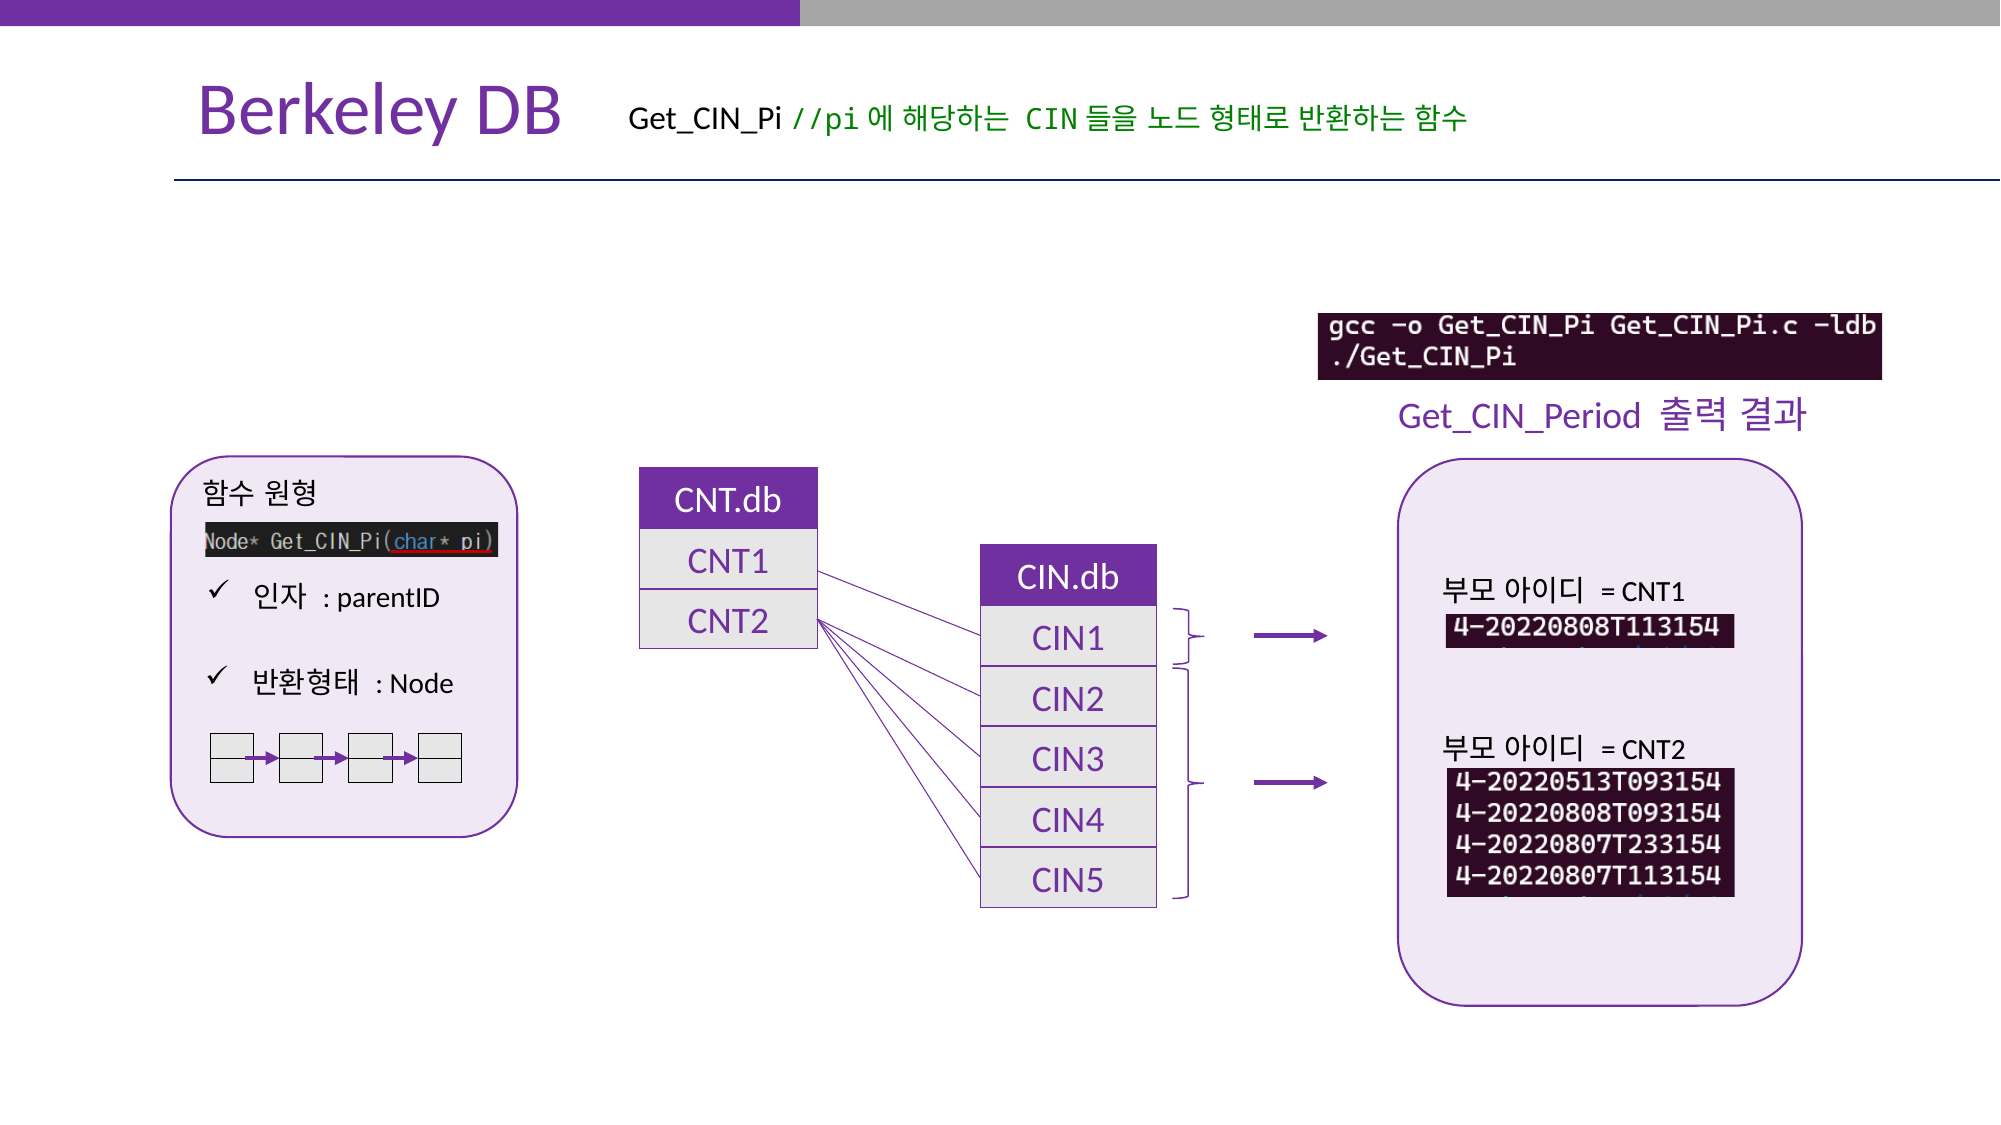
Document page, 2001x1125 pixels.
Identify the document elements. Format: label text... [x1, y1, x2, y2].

text_box CNT2 [639, 589, 817, 649]
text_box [817, 570, 981, 619]
text_box 부모 아이디 = CNT1 [1427, 564, 1785, 615]
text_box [817, 619, 981, 879]
text_box [1172, 667, 1204, 899]
text_box 인자 : parentID [191, 570, 485, 621]
text_box Get_CIN_Pi //pi에 해당하는 CIN들을 노드 형태로 반환하는 함수 [613, 89, 1991, 144]
text_box CIN3 [981, 726, 1157, 787]
text_box 반환형태 : Node [190, 656, 548, 707]
text_box 함수 원형 [187, 467, 528, 518]
text_box [169, 472, 519, 839]
text_box [0, 0, 399, 27]
text_box [399, 0, 799, 27]
text_box CIN5 [980, 847, 1157, 908]
text_box [1396, 457, 1804, 1007]
picture [1317, 313, 1883, 380]
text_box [210, 733, 462, 783]
text_box CIN2 [981, 666, 1157, 726]
text_box CIN.db [980, 544, 1157, 605]
picture [205, 522, 499, 557]
text_box Berkeley DB [183, 52, 579, 158]
picture [1446, 768, 1735, 897]
picture [1445, 614, 1735, 648]
text_box Get_CIN_Period 출력 결과 [1383, 383, 1839, 444]
text_box CNT1 [639, 528, 818, 589]
text_box CNT.db [639, 467, 818, 528]
text_box [1172, 608, 1205, 665]
text_box [1599, 0, 2000, 27]
text_box [193, 455, 495, 467]
text_box 부모 아이디 = CNT2 [1427, 722, 1785, 773]
text_box [1199, 0, 1599, 27]
text_box [799, 0, 1199, 27]
text_box CIN1 [981, 605, 1157, 666]
text_box CIN4 [981, 787, 1157, 847]
